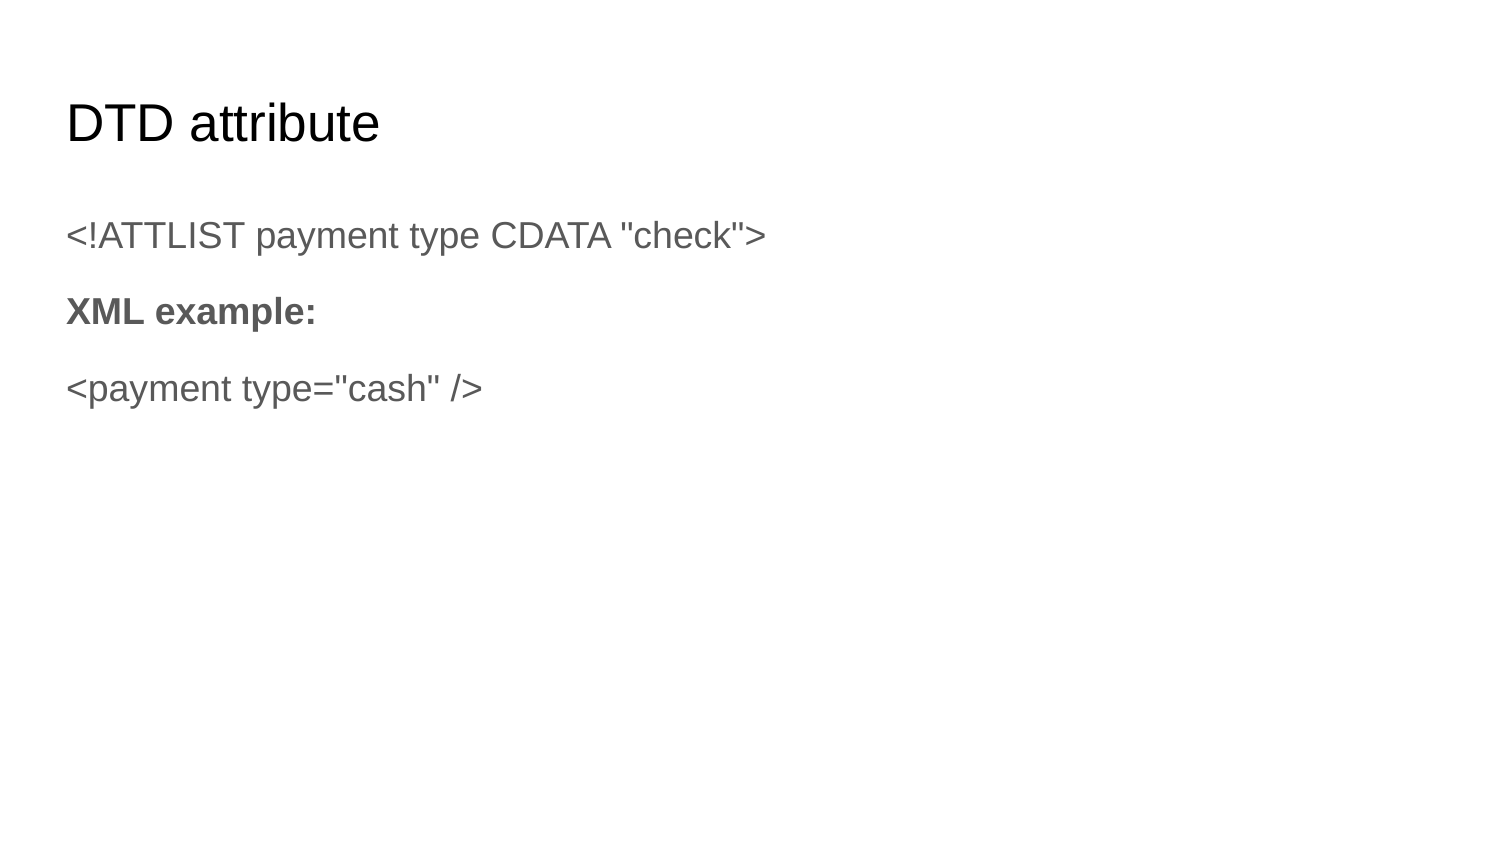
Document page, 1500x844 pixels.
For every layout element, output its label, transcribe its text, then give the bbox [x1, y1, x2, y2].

list <!ATTLIST payment type CDATA "check"> XML example: <payment type="cash" /> [51, 189, 1449, 750]
title DTD attribute [51, 72, 1449, 167]
